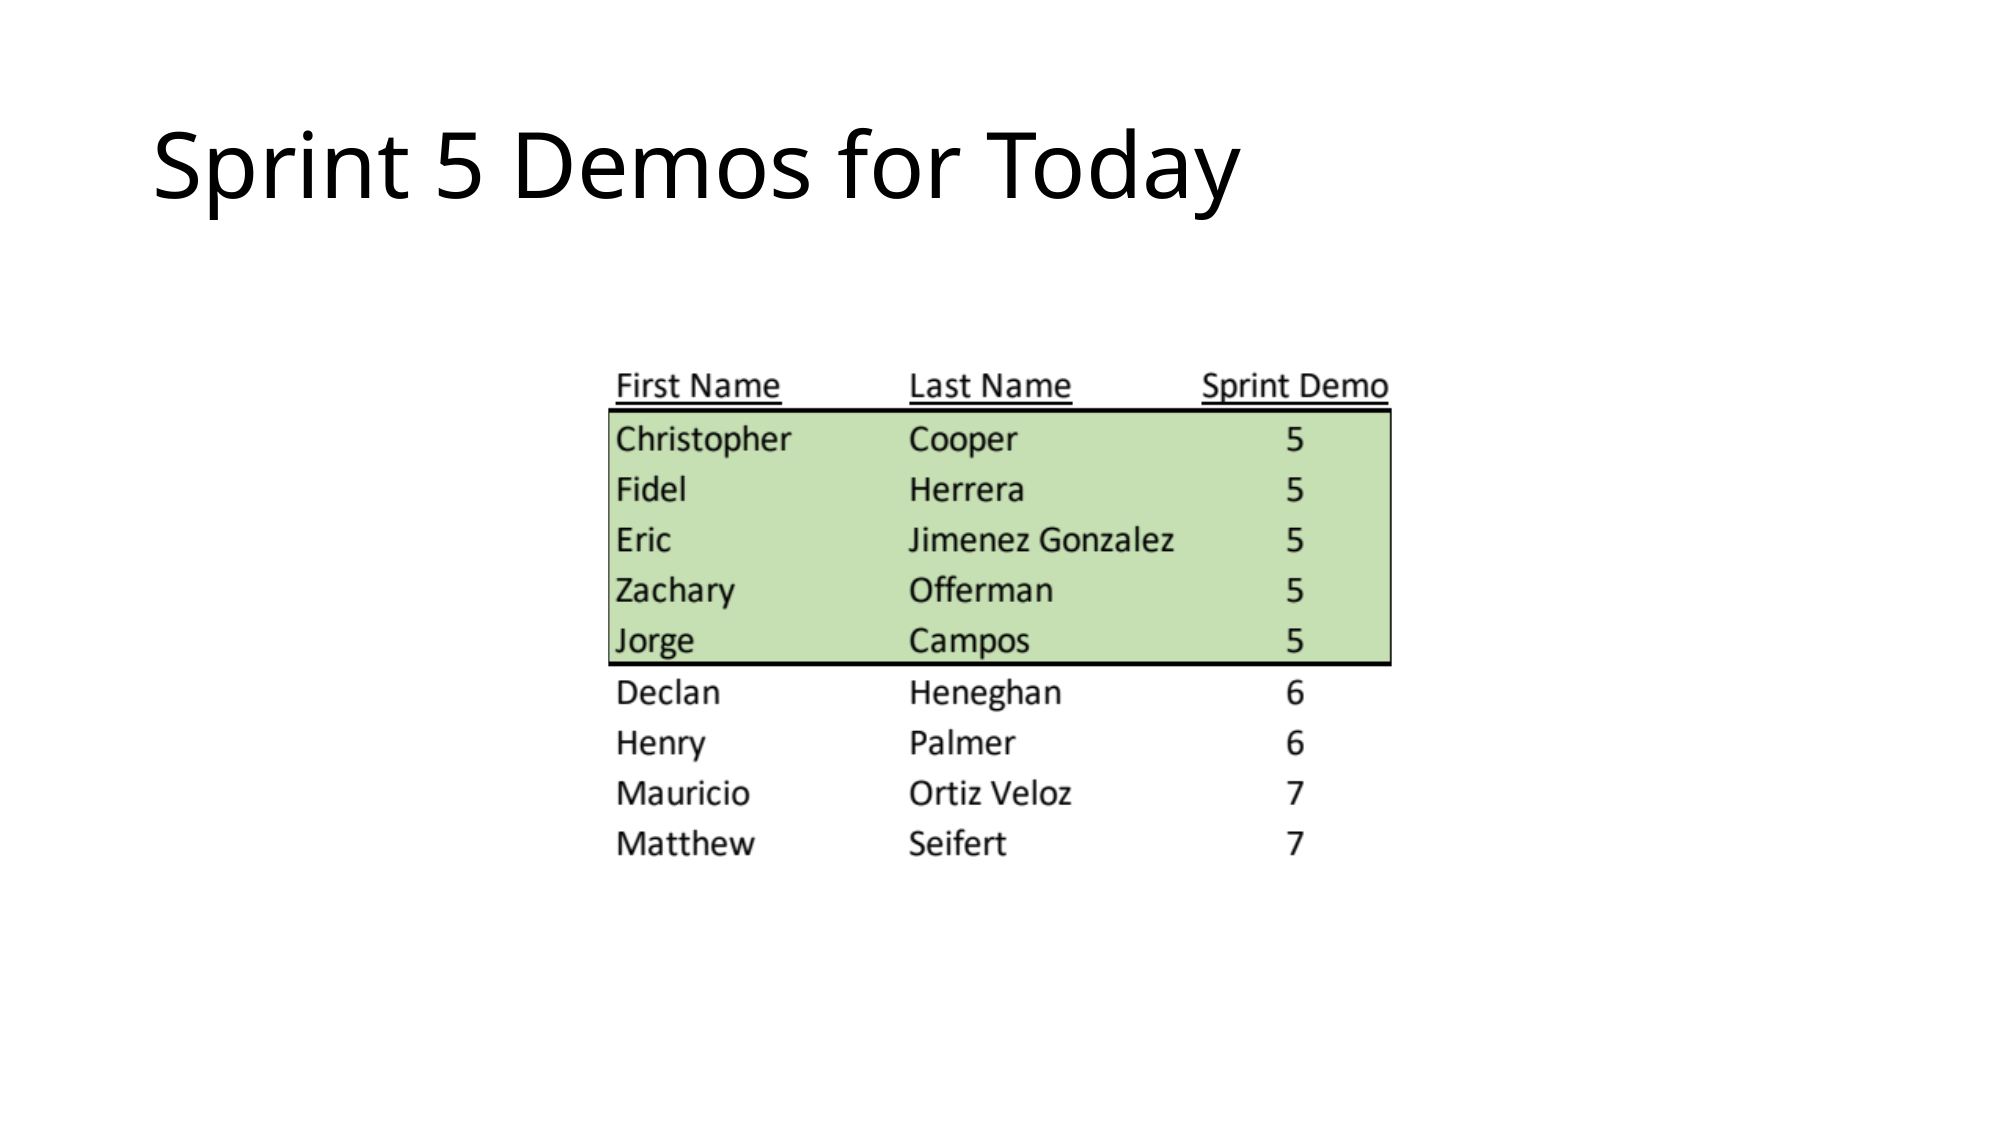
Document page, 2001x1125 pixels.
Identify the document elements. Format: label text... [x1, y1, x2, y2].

title Sprint 5 Demos for Today [137, 59, 1863, 278]
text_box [608, 358, 1392, 865]
